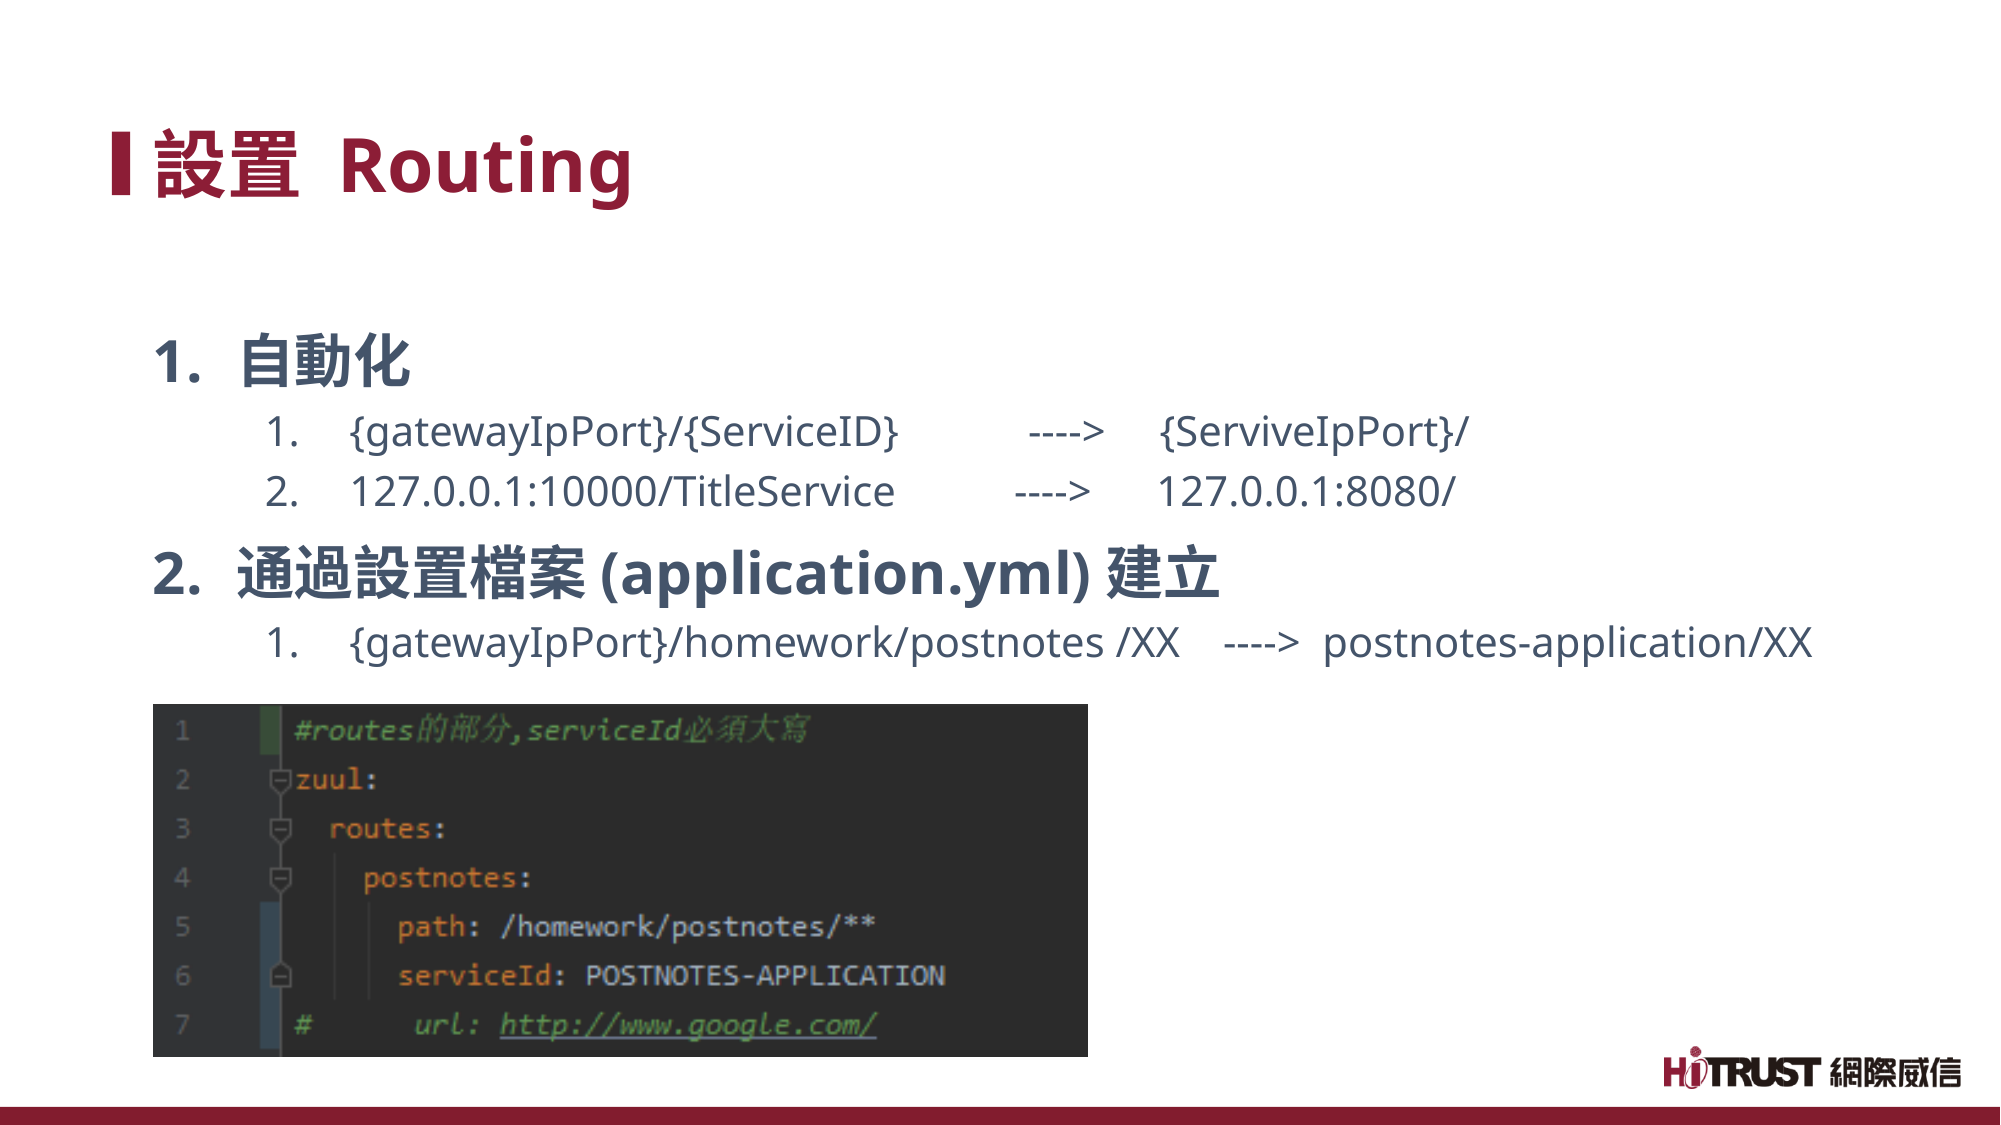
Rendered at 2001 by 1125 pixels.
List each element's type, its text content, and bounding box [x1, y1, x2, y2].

picture [1664, 1046, 1961, 1089]
list 自動化 {gatewayIpPort}/{ServiceID} ----> {ServiveIpPort}/ 127.0.0.1:10000/TitleService ----> 127.0.0.1:8080/ 通過設置檔案(application.yml)建立 {gatewayIpPort}/homework/postnotes /XX ----> postnotes-application/XX [137, 316, 1863, 1014]
title 設置 Routing [137, 59, 1863, 278]
picture [153, 704, 1088, 1057]
